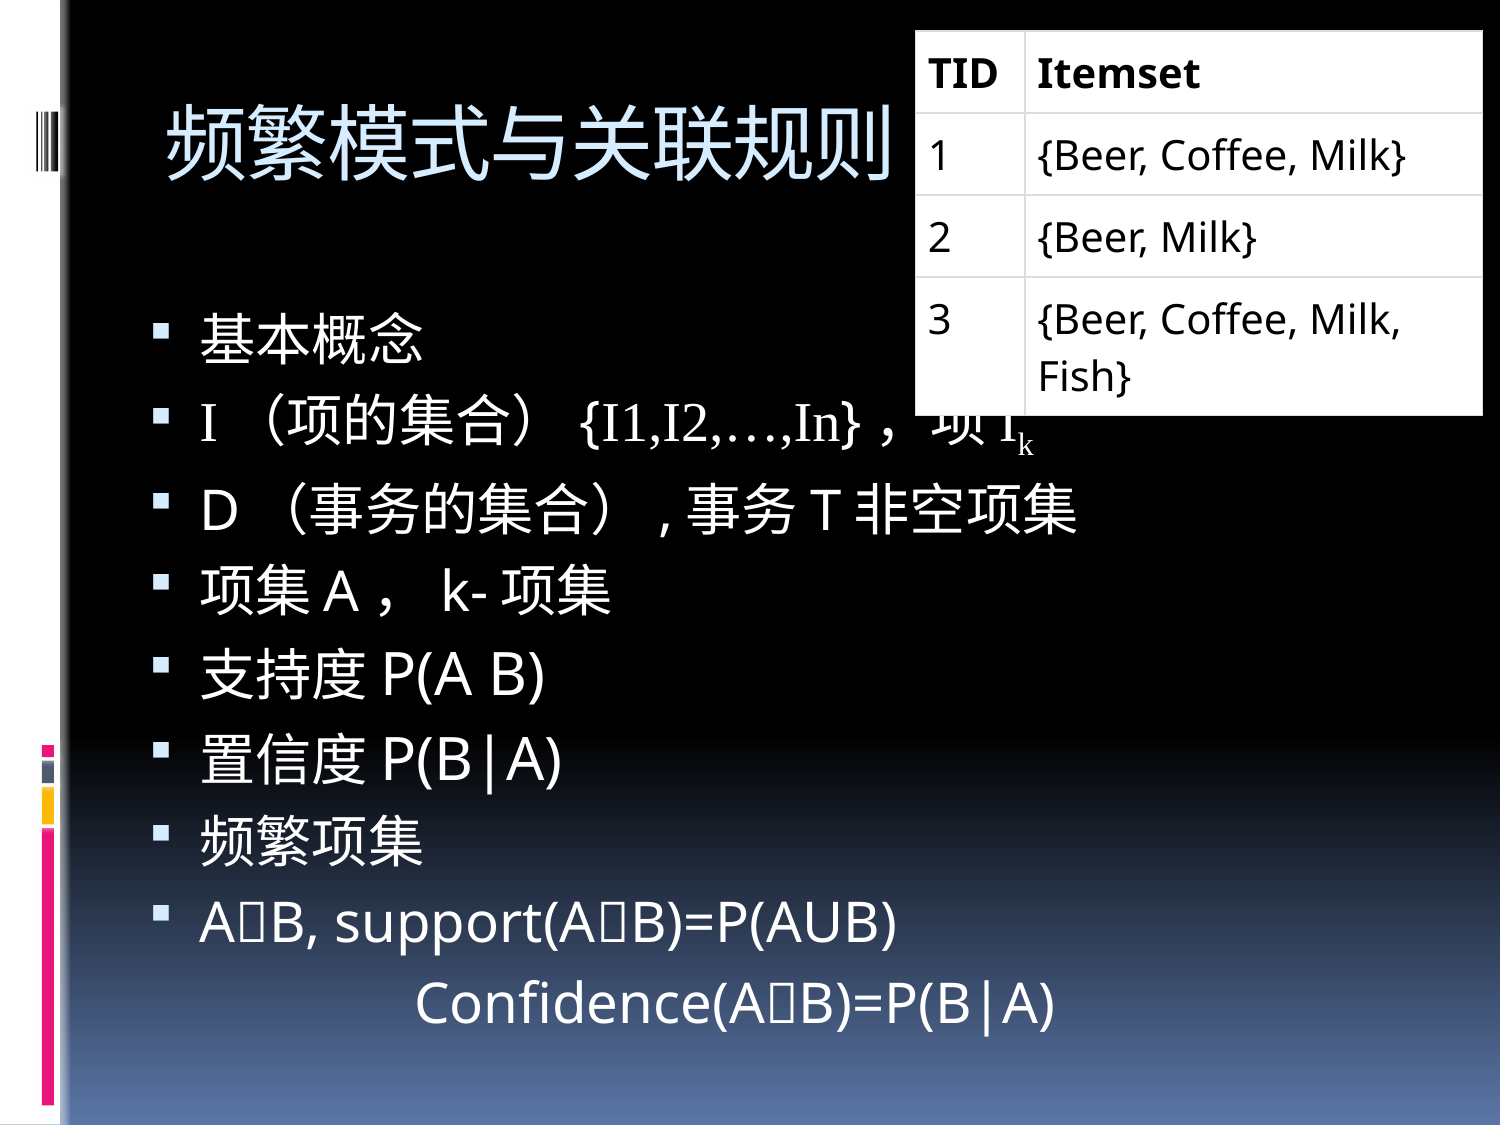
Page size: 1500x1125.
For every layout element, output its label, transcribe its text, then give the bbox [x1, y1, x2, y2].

table_cell 1 [916, 114, 1024, 194]
title 频繁模式与关联规则 [150, 83, 915, 234]
table_cell {Beer, Coffee, Milk, Fish} [1026, 278, 1482, 415]
table_header TID [916, 32, 1024, 112]
table_cell 3 [916, 278, 1024, 415]
table_cell 2 [916, 196, 1024, 276]
table_cell {Beer, Coffee, Milk} [1026, 114, 1482, 194]
table_cell {Beer, Milk} [1026, 196, 1482, 276]
list 基本概念 I（项的集合）{I1,I2,…,In}，项Ik D（事务的集合）,事务T非空项集 项集A，k-项集 支持度P(A B) 置信度P(B|A) 频繁项集 AB, support(AB)=P(AUB) Confidence(AB)=P(B|A) [123, 296, 1399, 1047]
table_header Itemset [1026, 32, 1482, 112]
